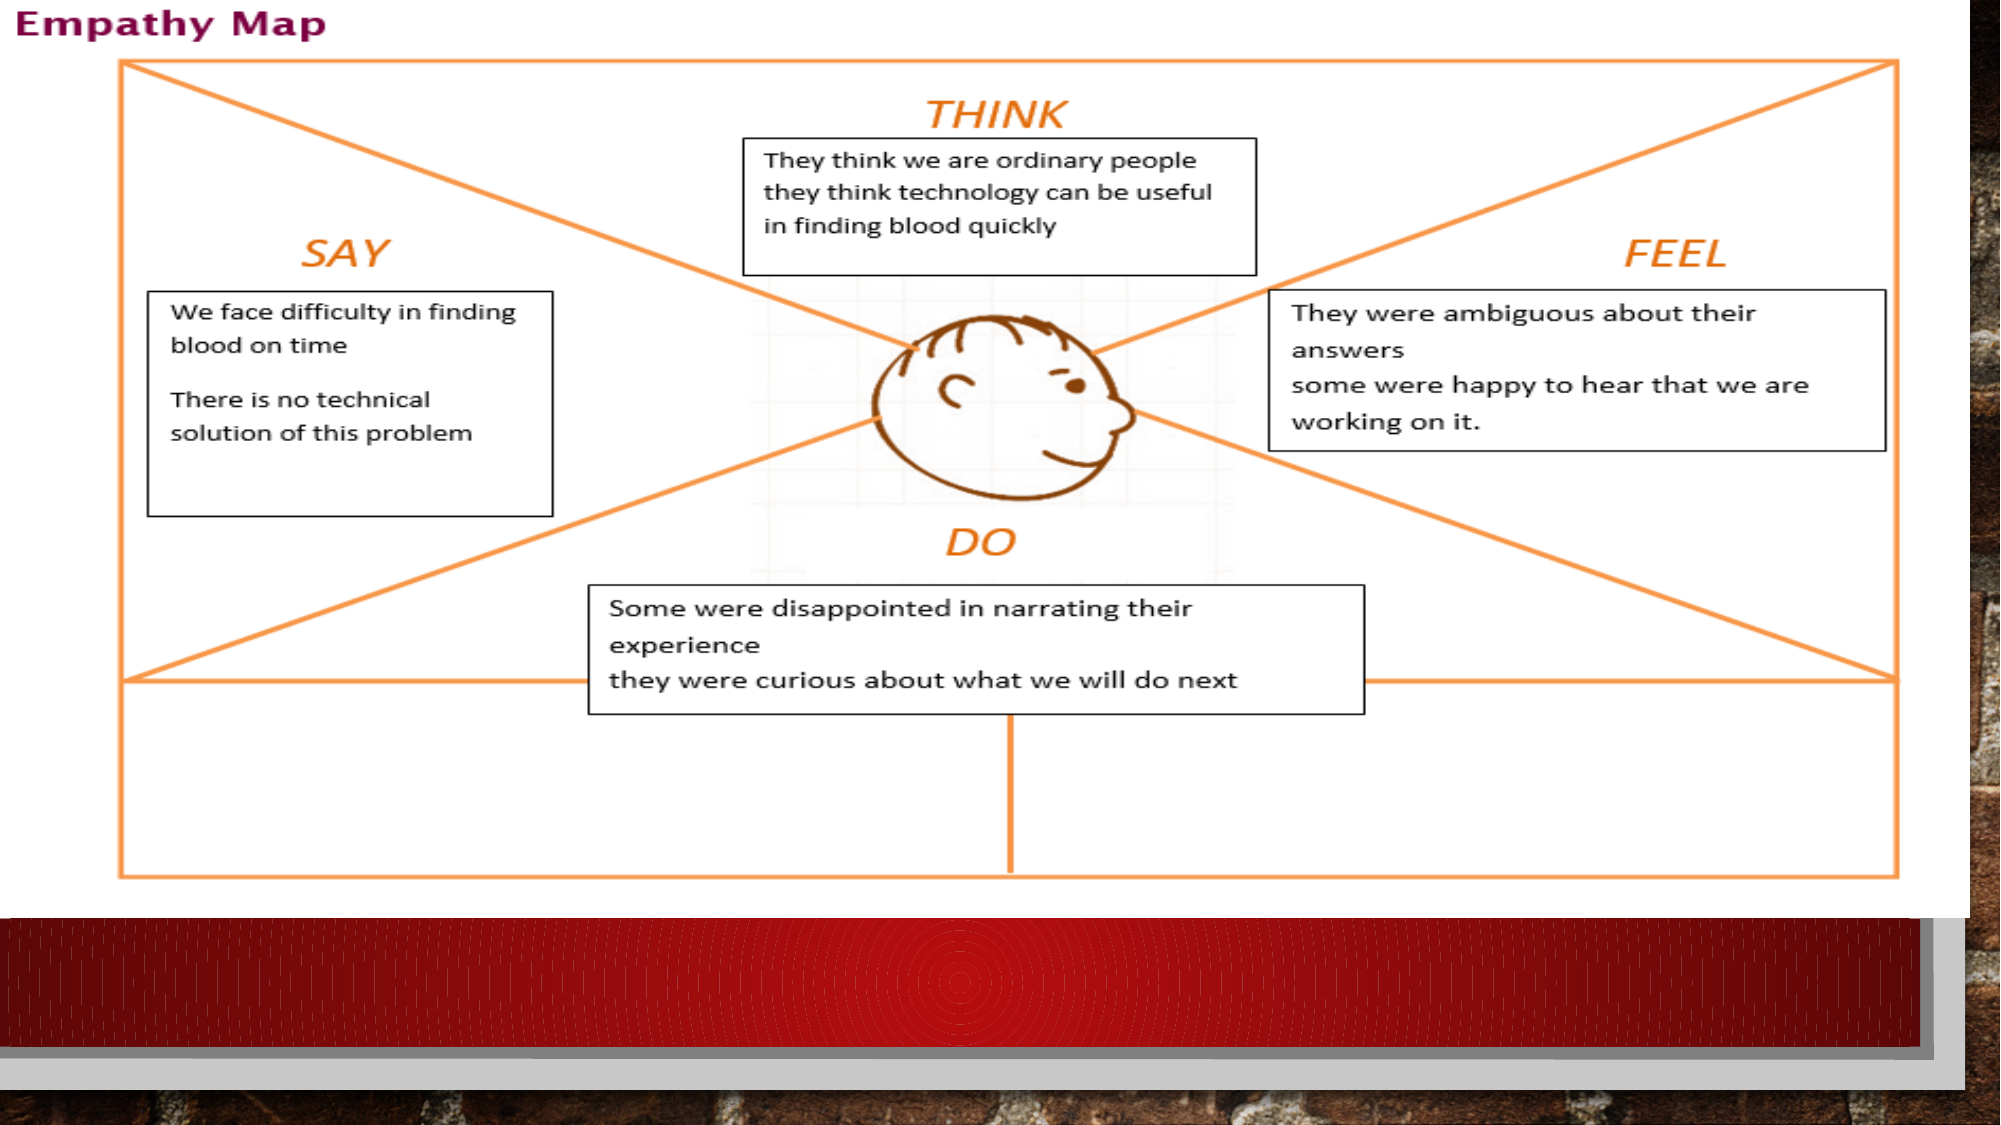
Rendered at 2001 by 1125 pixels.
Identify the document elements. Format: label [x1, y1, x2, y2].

picture [0, 0, 2000, 1125]
list [0, 0, 1970, 918]
